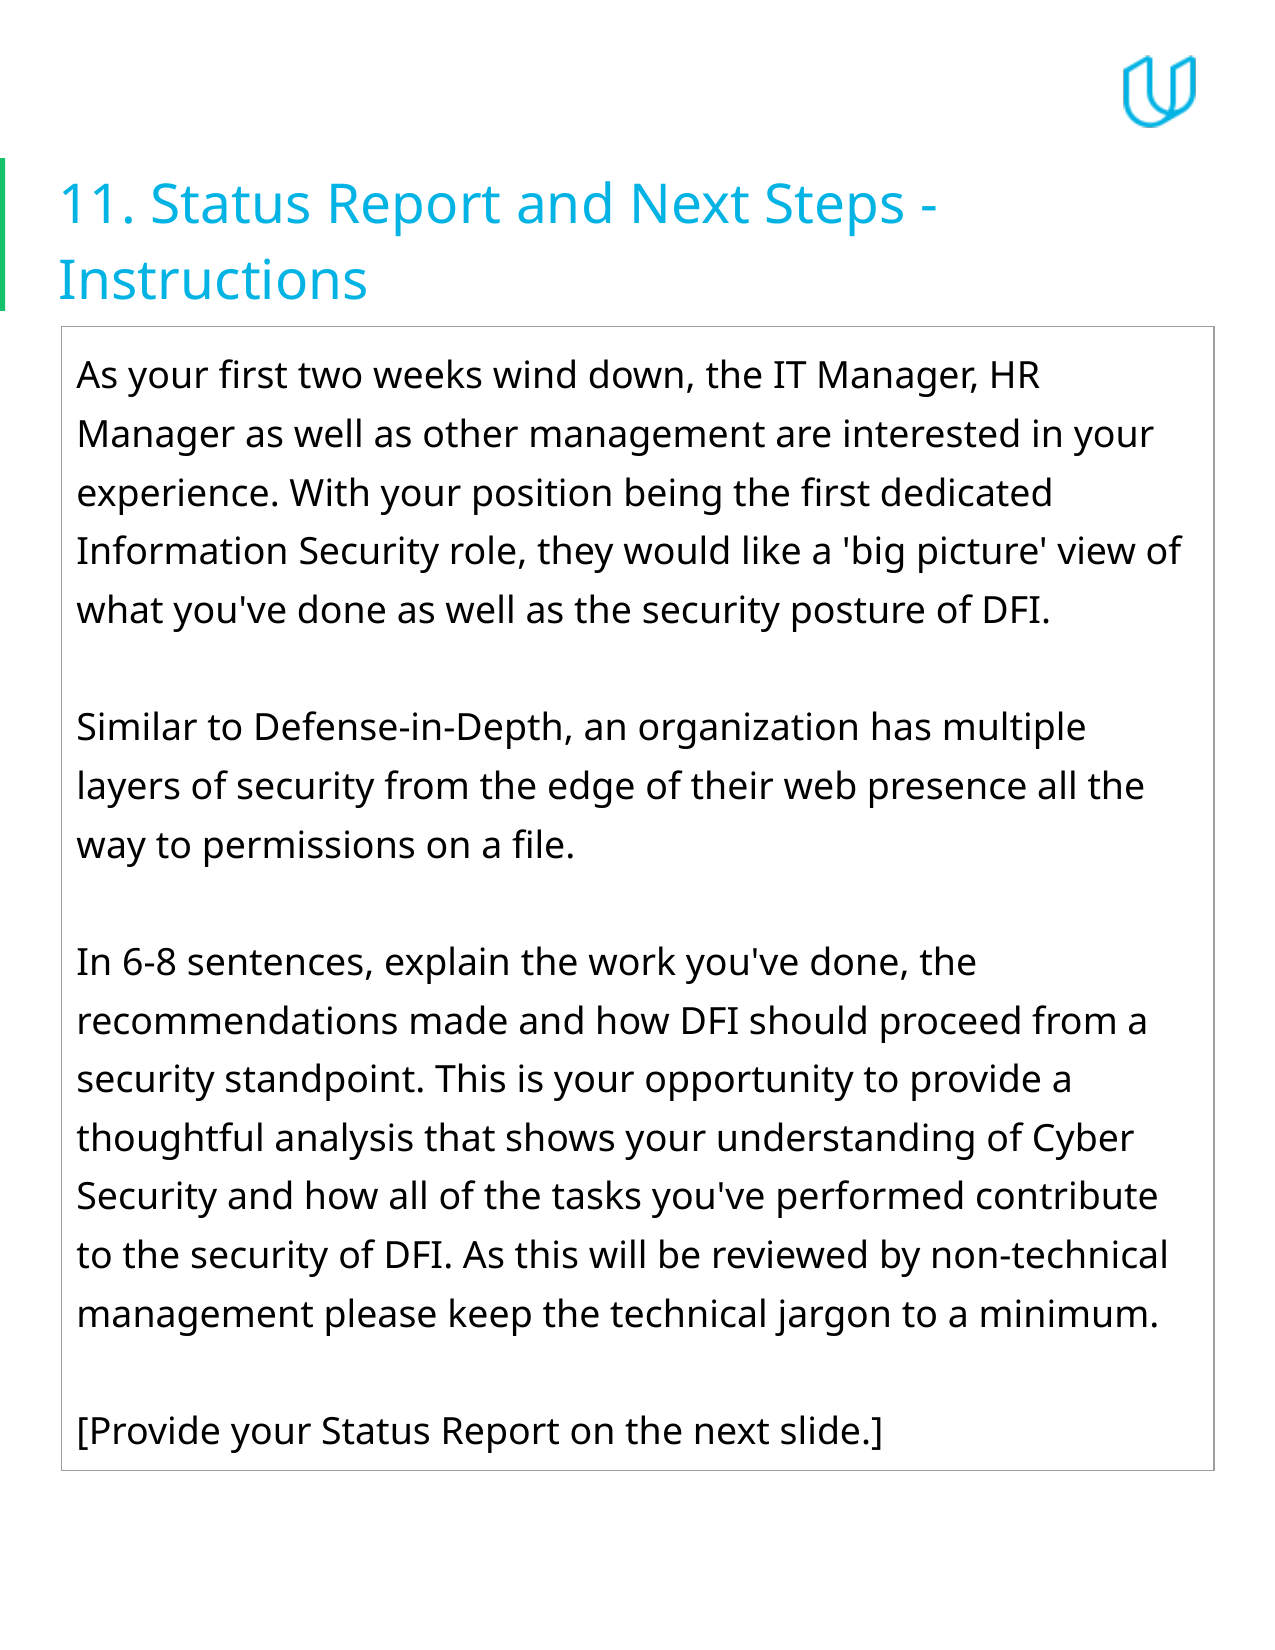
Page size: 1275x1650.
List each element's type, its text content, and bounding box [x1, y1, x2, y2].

picture [1088, 20, 1232, 142]
title 11. Status Report and Next Steps - Instructions [42, 142, 1233, 327]
table_header As your first two weeks wind down, the IT Manager, HR Manager as well as other management are interested in your experience. With your position being the first dedicated Information Security role, they would like a 'big picture' view of what you've done as well as the security posture of DFI. Similar to Defense-in-Depth, an organization has multiple layers of security from the edge of their web presence all the way to permissions on a file. In 6-8 sentences, explain the work you've done, the recommendations made and how DFI should proceed from a security standpoint. This is your opportunity to provide a thoughtful analysis that shows your understanding of Cyber Security and how all of the tasks you've performed contribute to the security of DFI. As this will be reviewed by non-technical management please keep the technical jargon to a minimum. [Provide your Status Report on the next slide.] [62, 327, 1213, 1470]
